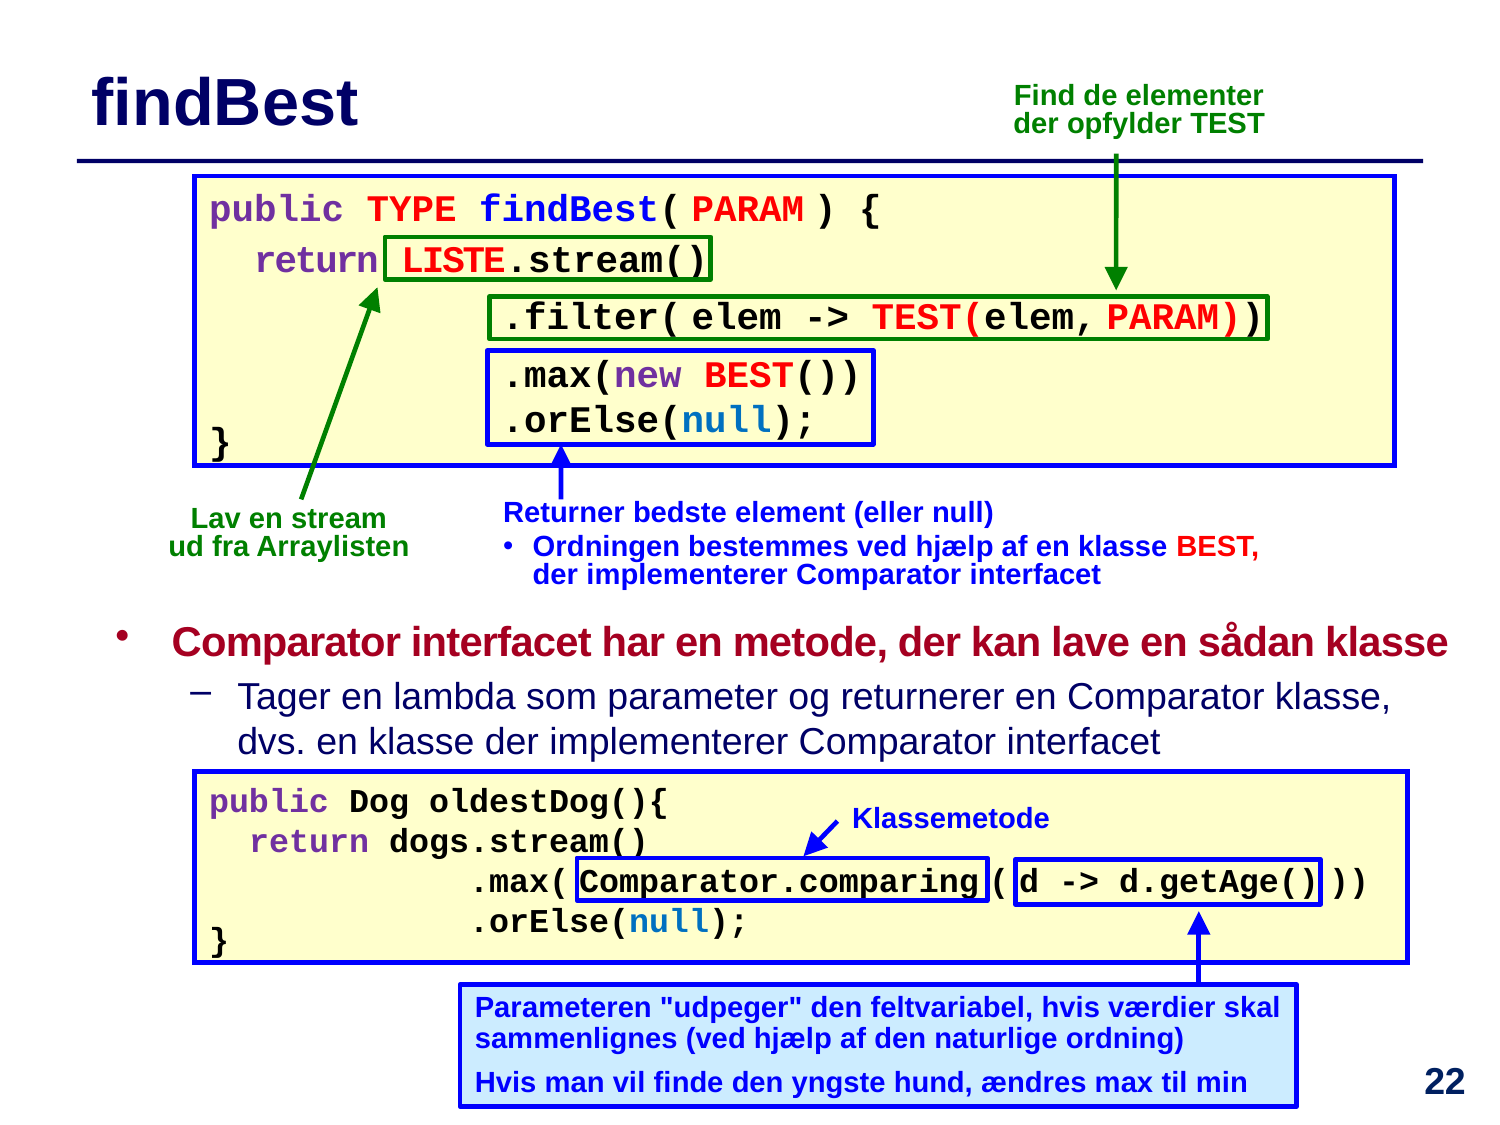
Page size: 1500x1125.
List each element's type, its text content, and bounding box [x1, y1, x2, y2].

text_box [550, 444, 572, 493]
title findBest [76, 42, 1424, 155]
text_box Comparator interfacet har en metode, der kan lave en sådan klasse Tager en lambda som parameter og returnerer en Comparator klasse, dvs. en klasse der implementerer Comparator interfacet [100, 613, 1478, 764]
text_box [384, 236, 711, 280]
text_box Lav en stream ud fra Arraylisten [141, 499, 437, 570]
text_box [1015, 859, 1321, 905]
text_box [1188, 911, 1210, 984]
text_box [489, 296, 1268, 340]
text_box Returner bedste element (eller null) Ordningen bestemmes ved hjælp af en klasse BEST, der implementerer Comparator interfacet [488, 493, 1306, 598]
slide_number 22 [1392, 1050, 1499, 1125]
text_box [576, 857, 988, 901]
text_box public Dog oldestDog(){ return dogs.stream() .max( Comparator.comparing ( d -> d.getAge() )) .orElse(null); } [194, 771, 1408, 963]
text_box [803, 821, 837, 857]
text_box Parameteren "udpeger" den feltvariabel, hvis værdier skal sammenlignes (ved hjælp af den naturlige ordning) Hvis man vil finde den yngste hund, ændres max til min [460, 984, 1297, 1107]
text_box public TYPE findBest( PARAM ) { return LISTE.stream() .filter( elem -> TEST(elem, PARAM)) .max(new BEST()) .orElse(null); } [194, 176, 1395, 466]
text_box [1105, 153, 1127, 291]
text_box [301, 287, 381, 499]
text_box [487, 350, 874, 445]
text_box Klassemetode [837, 795, 1093, 842]
text_box Find de elementer der opfylder TEST [981, 75, 1297, 147]
